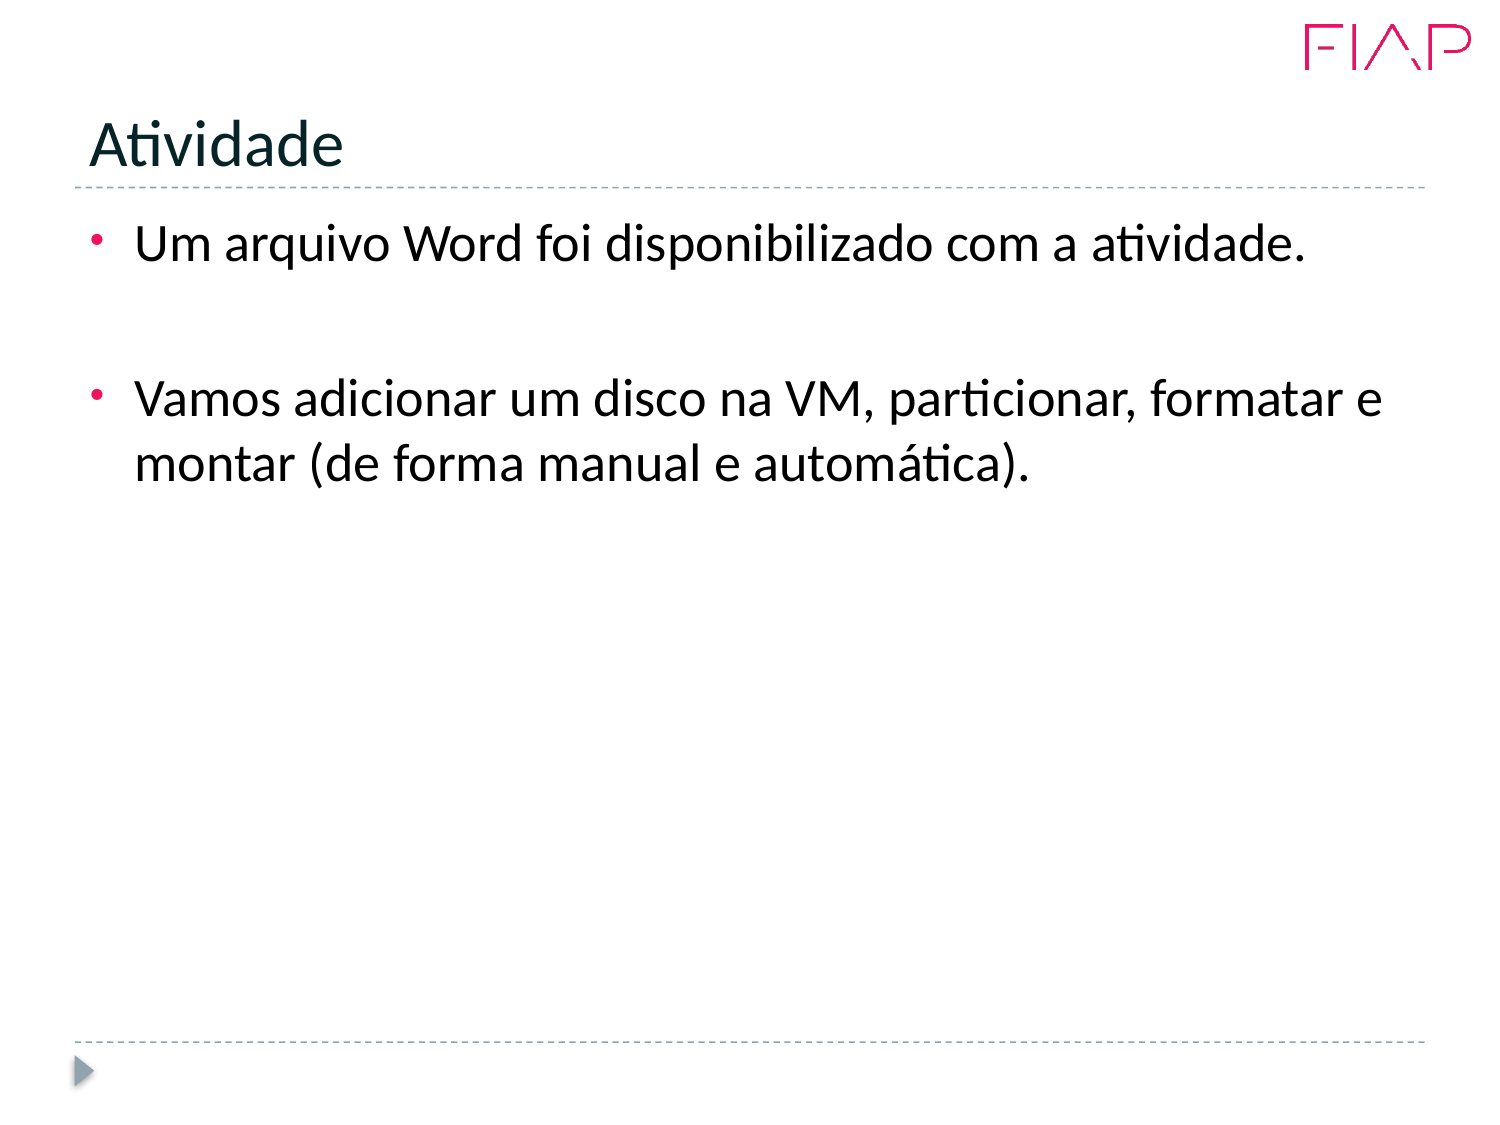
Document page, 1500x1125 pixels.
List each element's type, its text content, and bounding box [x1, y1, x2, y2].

title Atividade [75, 24, 1425, 188]
list Um arquivo Word foi disponibilizado com a atividade. Vamos adicionar um disco na VM, particionar, formatar e montar (de forma manual e automática). [75, 200, 1425, 1010]
picture [1425, 24, 1471, 70]
